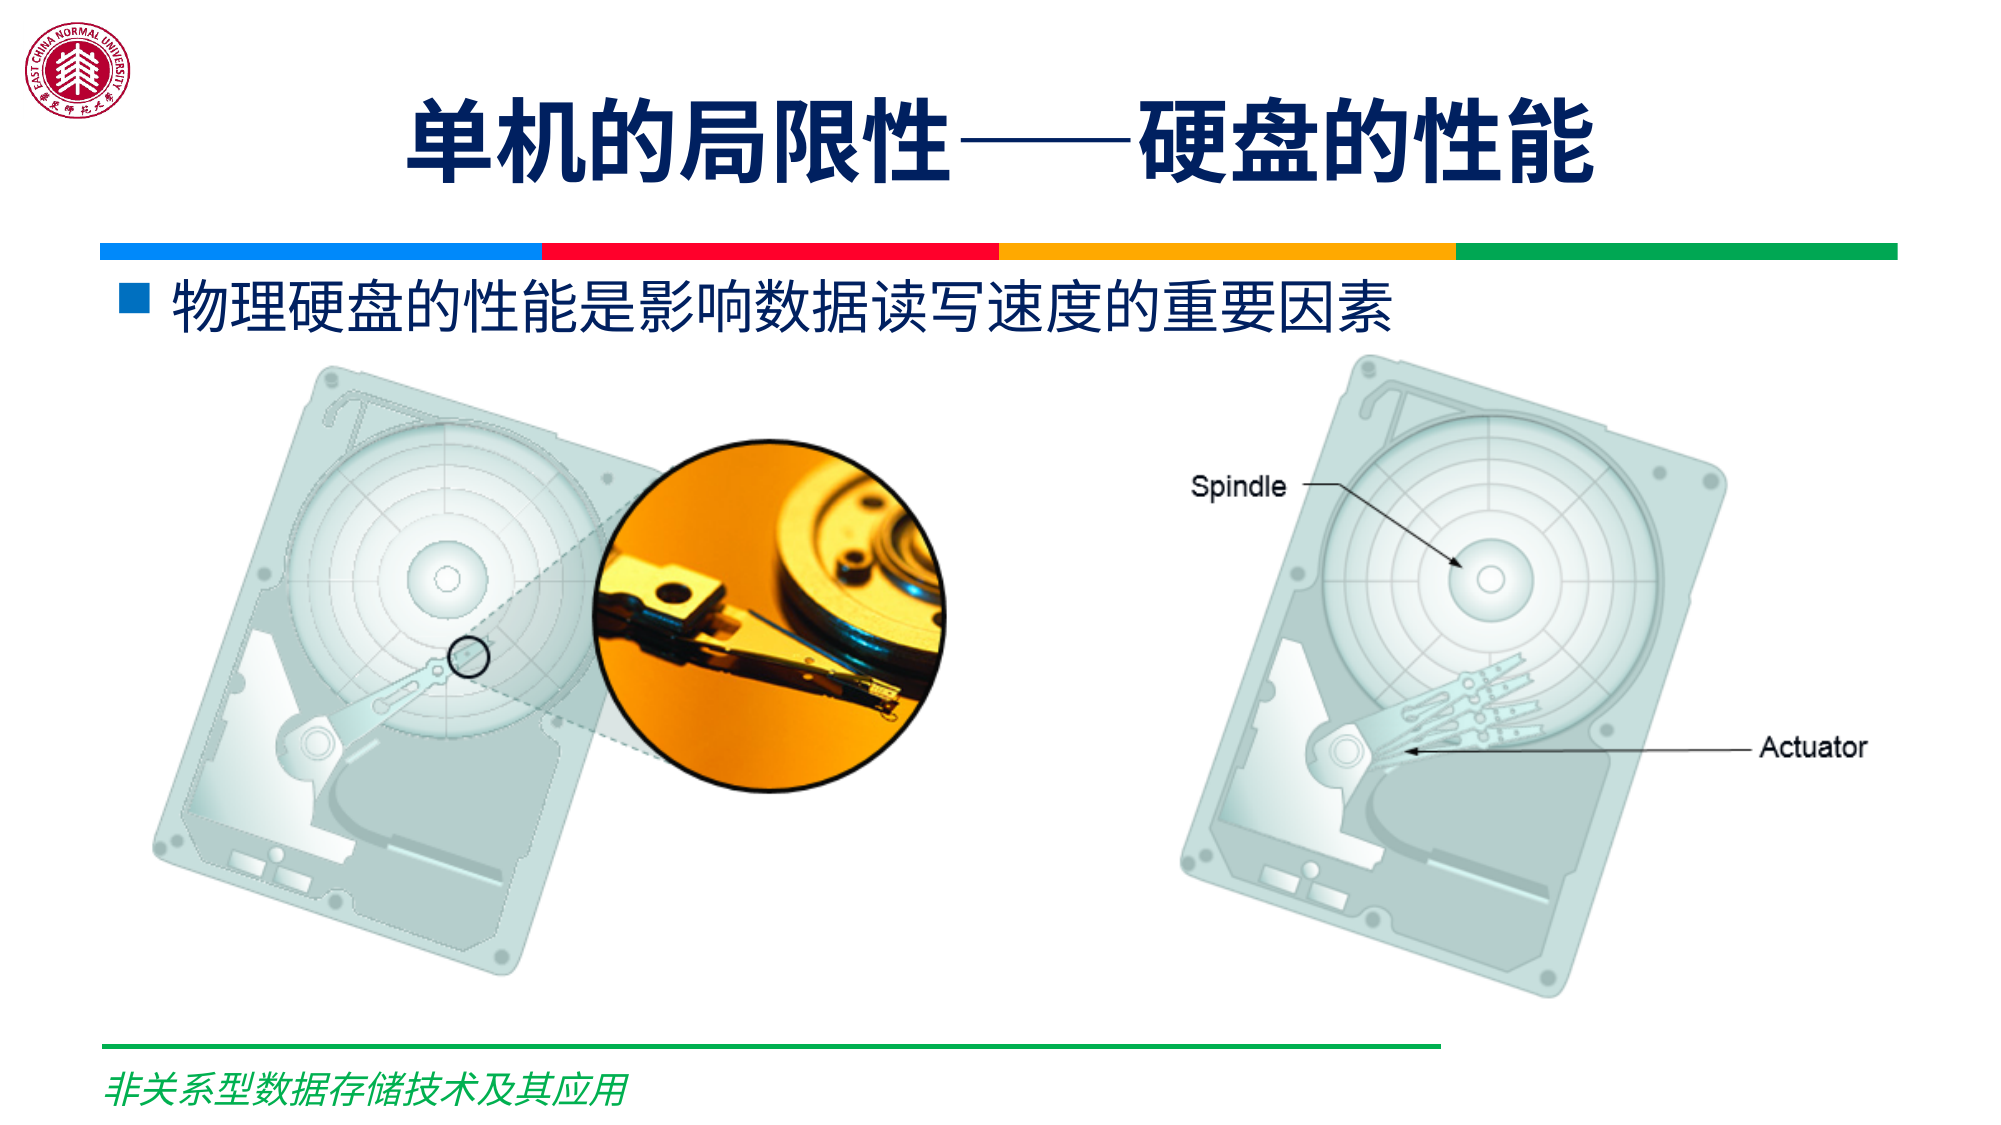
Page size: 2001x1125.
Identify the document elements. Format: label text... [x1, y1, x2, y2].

picture [1176, 350, 1875, 1007]
picture [23, 21, 131, 119]
picture [86, 243, 1898, 260]
list 物理硬盘的性能是影响数据读写速度的重要因素 [99, 262, 1900, 1005]
title 单机的局限性——硬盘的性能 [99, 45, 1900, 233]
picture [145, 361, 952, 980]
